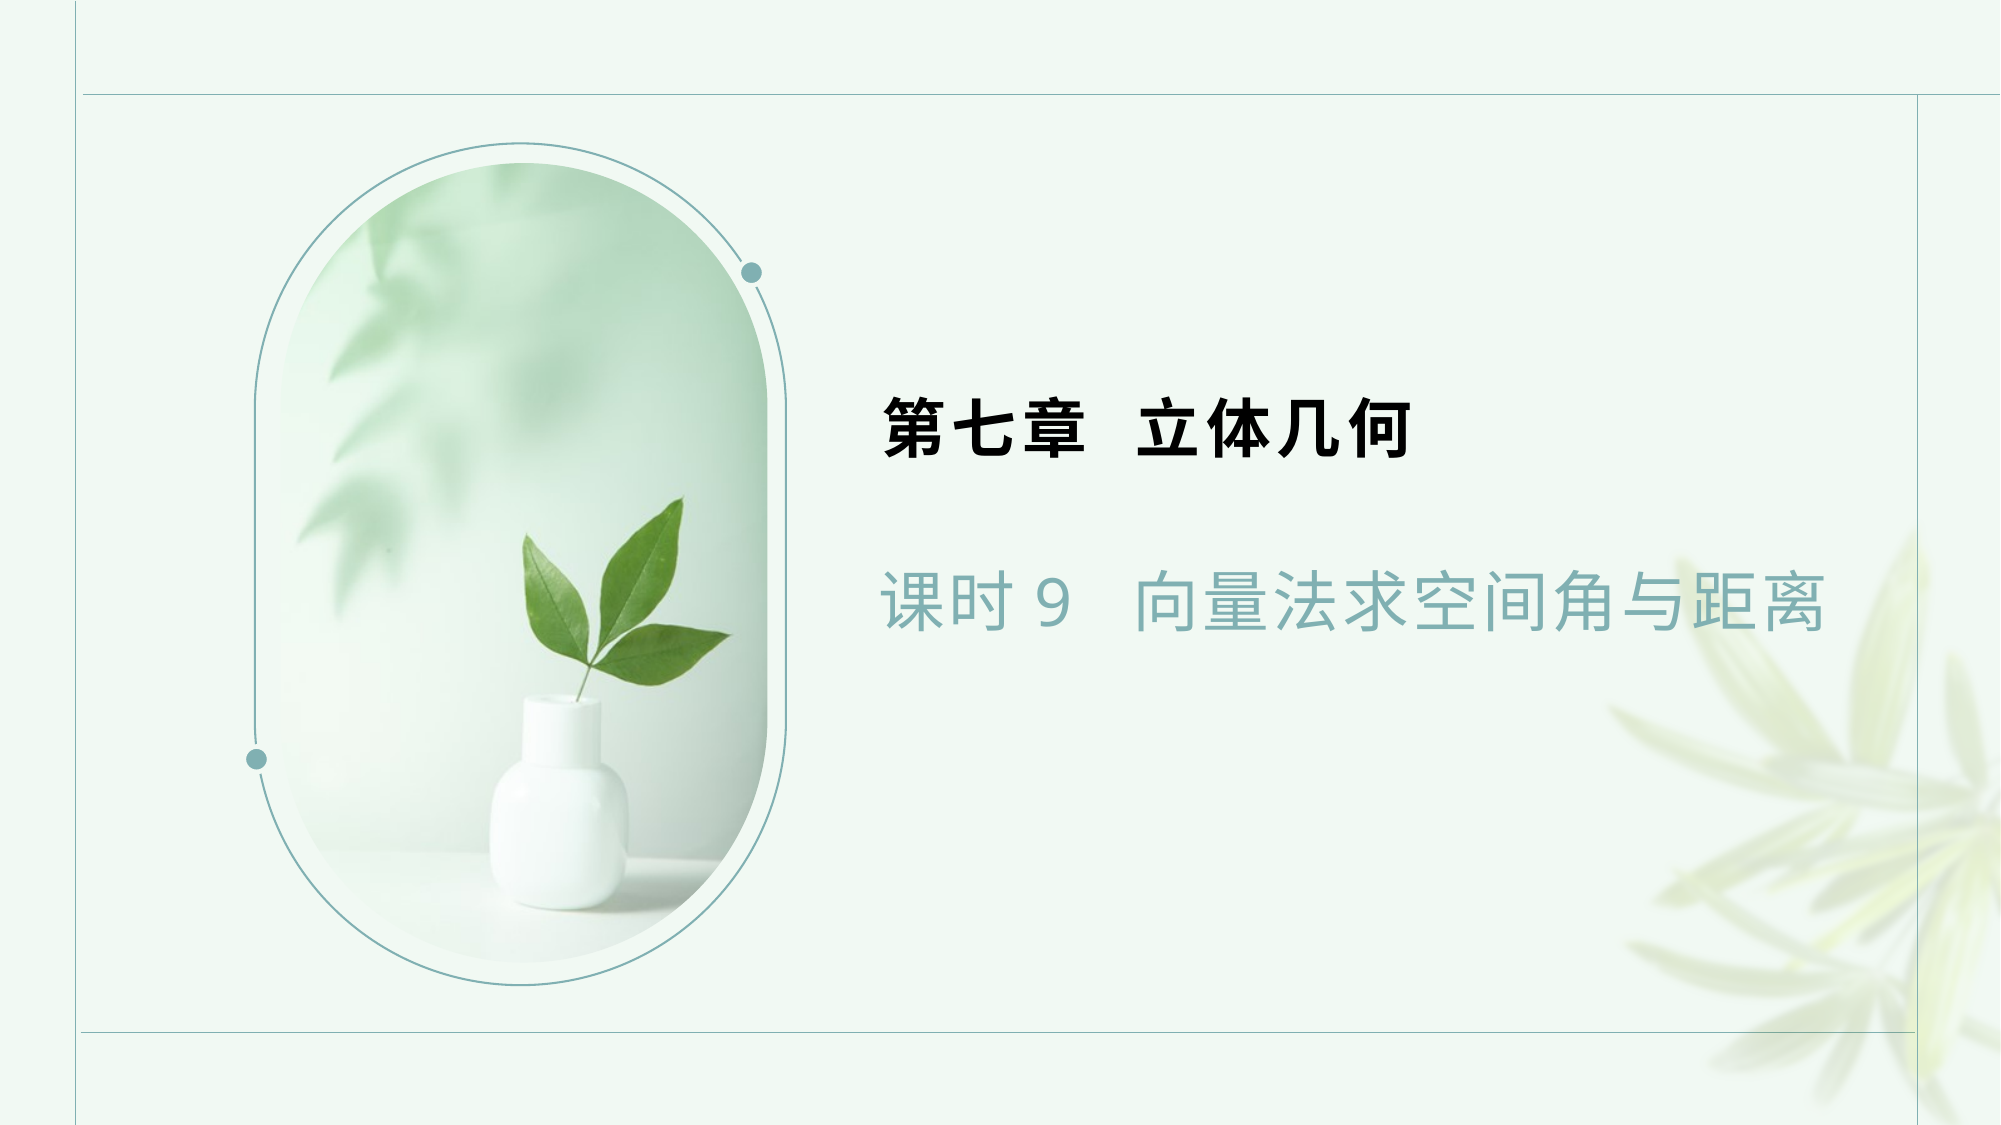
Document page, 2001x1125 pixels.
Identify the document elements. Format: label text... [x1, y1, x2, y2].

picture [280, 163, 768, 963]
list 课时9 向量法求空间角与距离 [879, 519, 1864, 730]
list 第七章 立体几何 [881, 382, 1909, 472]
